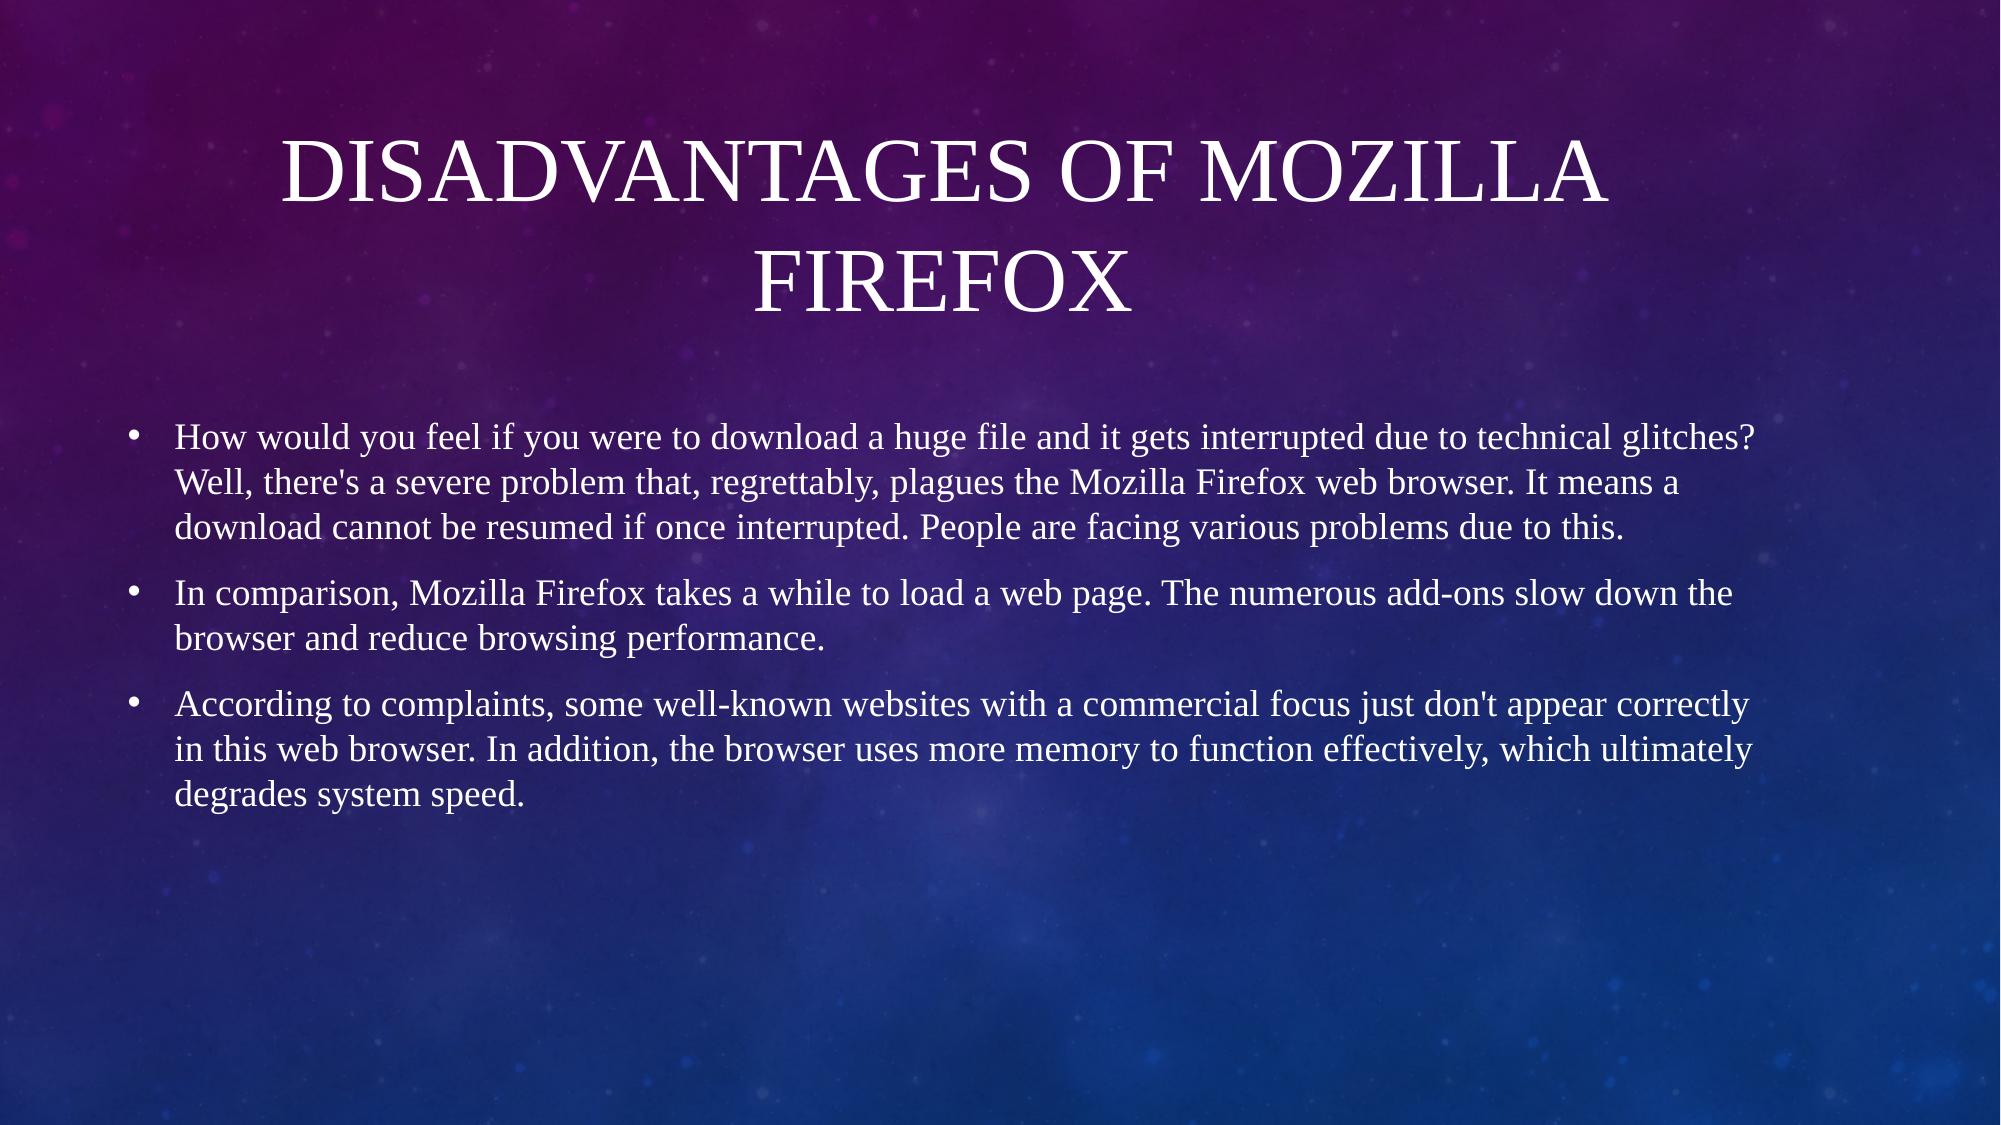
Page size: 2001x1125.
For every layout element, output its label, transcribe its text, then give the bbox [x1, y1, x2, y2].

picture [0, 0, 2001, 1125]
title disadvantages of Mozilla Firefox [112, 99, 1775, 338]
list How would you feel if you were to download a huge file and it gets interrupted due to technical glitches? Well, there's a severe problem that, regrettably, plagues the Mozilla Firefox web browser. It means a download cannot be resumed if once interrupted. People are facing various problems due to this. In comparison, Mozilla Firefox takes a while to load a web page. The numerous add-ons slow down the browser and reduce browsing performance. According to complaints, some well-known websites with a commercial focus just don't appear correctly in this web browser. In addition, the browser uses more memory to function effectively, which ultimately degrades system speed. [112, 338, 1775, 1053]
